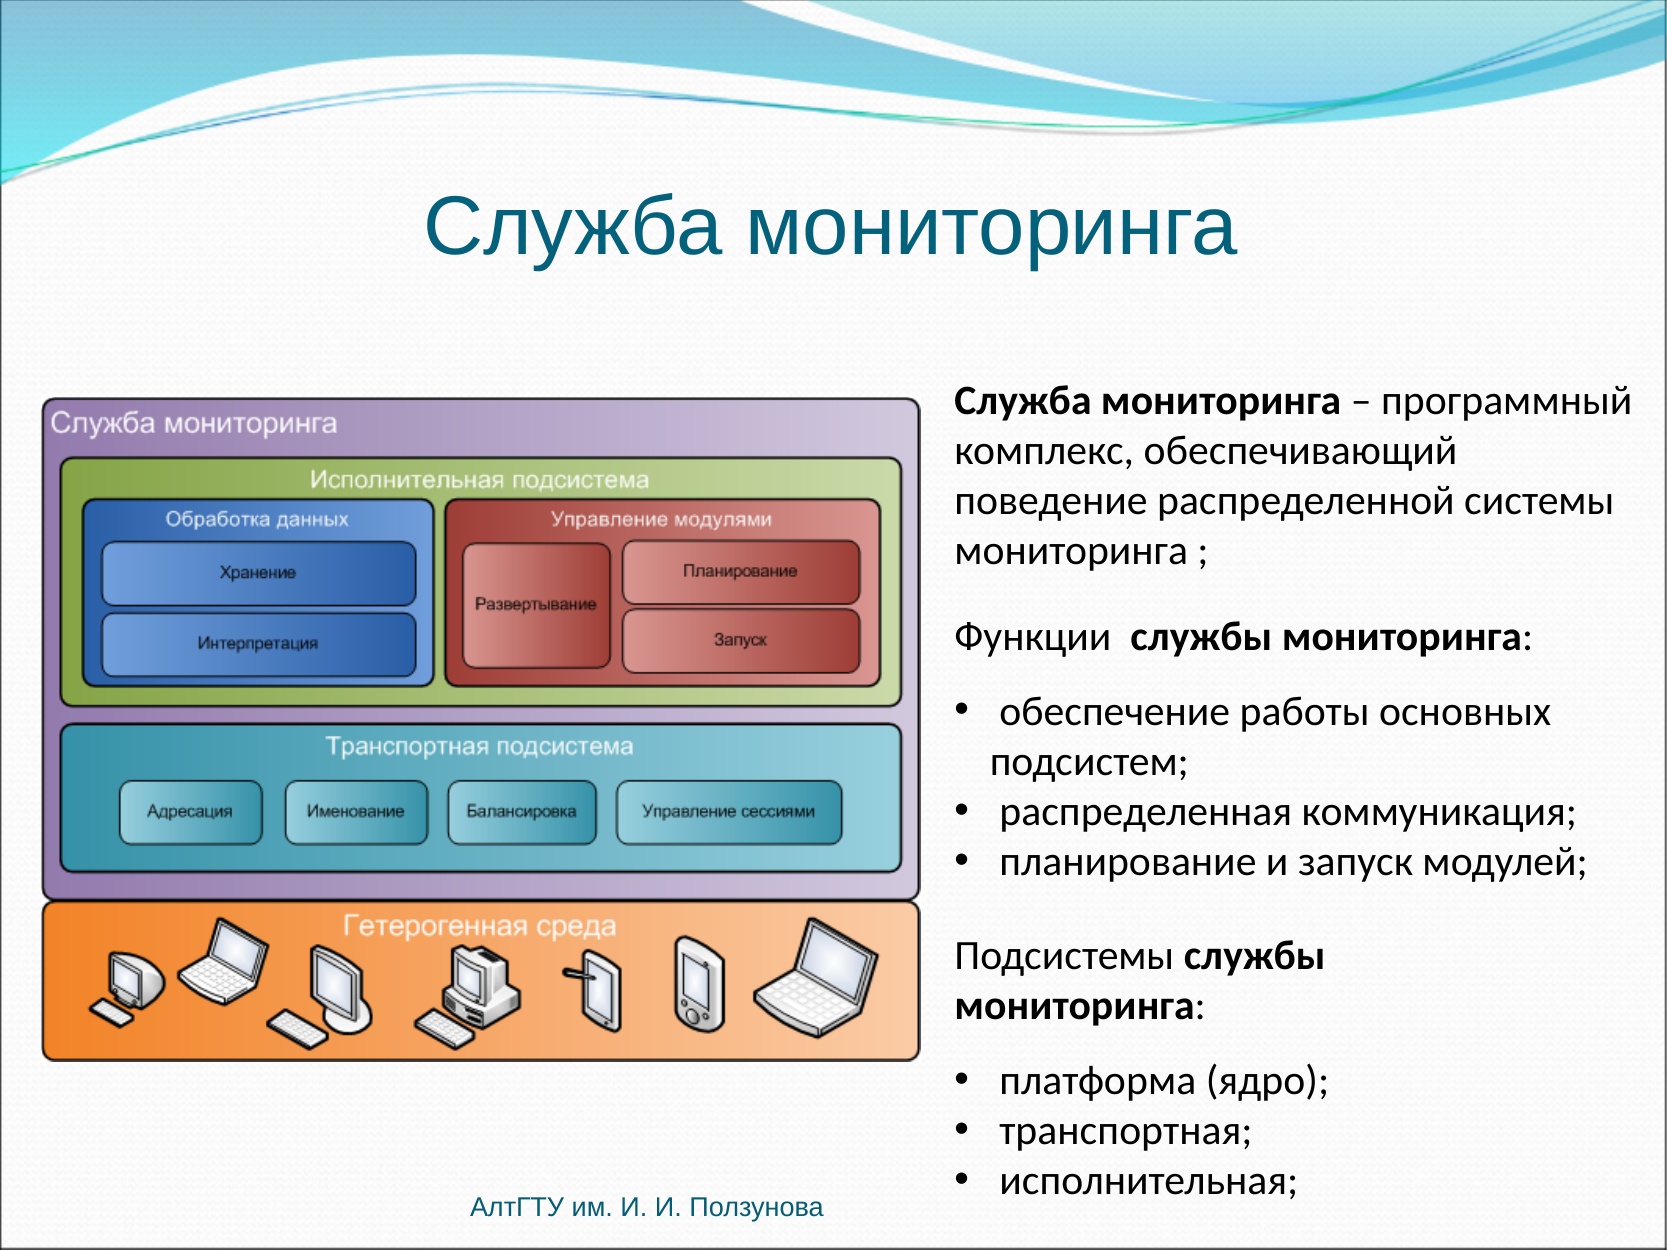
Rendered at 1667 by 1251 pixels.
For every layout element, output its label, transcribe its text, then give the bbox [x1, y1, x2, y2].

text_box Служба мониторинга [71, 162, 1591, 274]
text_box Служба мониторинга – программный комплекс, обеспечивающий поведение распределенной системы мониторинга ; [939, 365, 1667, 580]
picture [0, 0, 1667, 1250]
text_box АлтГТУ им. И. И. Ползунова [470, 1191, 1101, 1223]
text_box Подсистемы службы мониторинга: платформа (ядро); транспортная; исполнительная; [939, 920, 1602, 1211]
text_box Функции службы мониторинга: обеспечение работы основных подсистем; распределенная коммуникация; планирование и запуск модулей; [939, 601, 1667, 892]
